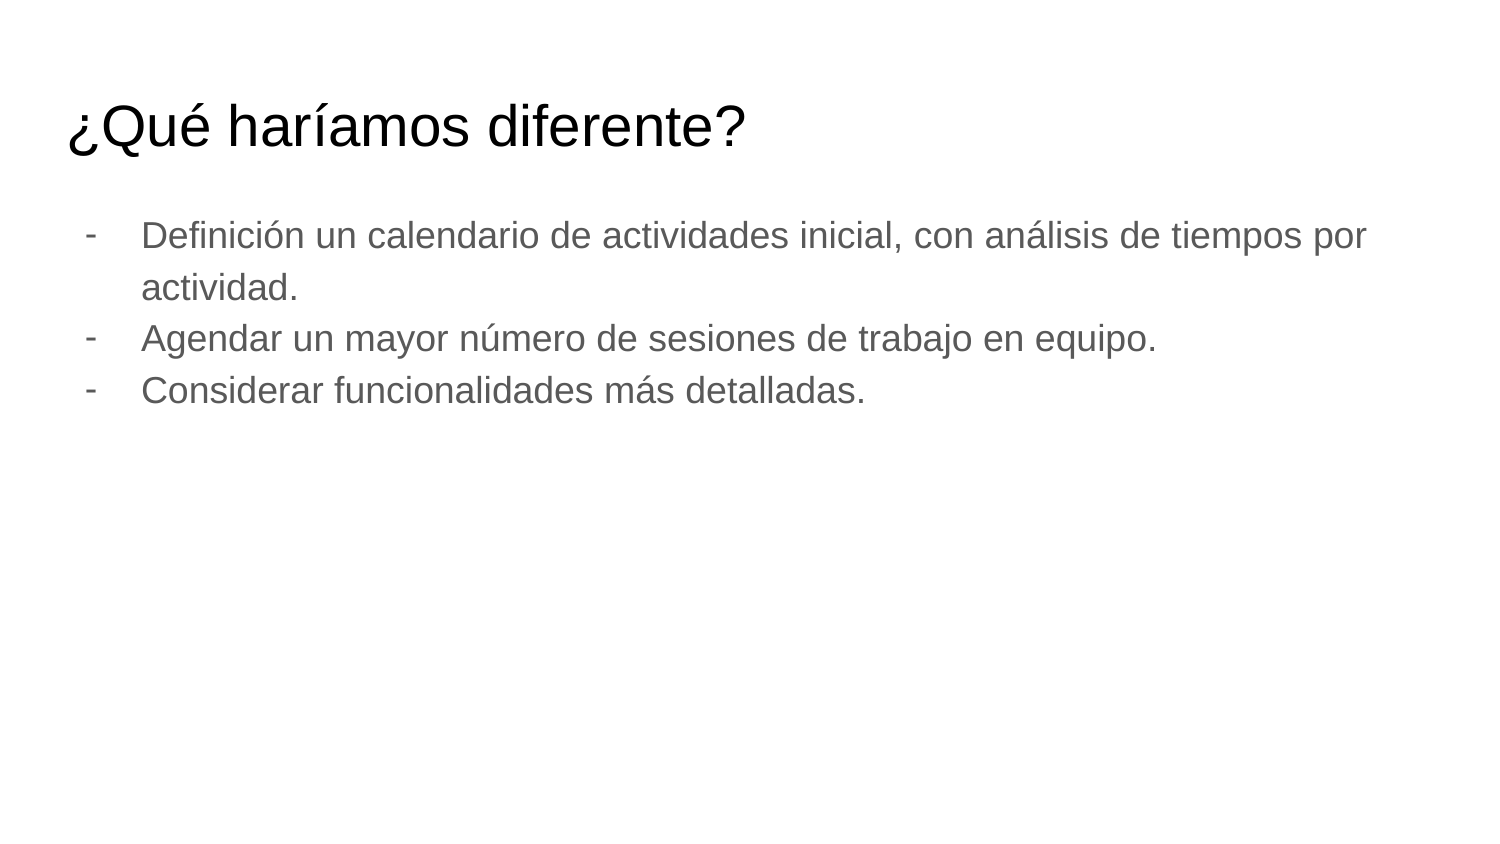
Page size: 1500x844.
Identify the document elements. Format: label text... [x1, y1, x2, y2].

list Definición un calendario de actividades inicial, con análisis de tiempos por actividad. Agendar un mayor número de sesiones de trabajo en equipo. Considerar funcionalidades más detalladas. [51, 189, 1449, 750]
title ¿Qué haríamos diferente? [51, 72, 1449, 167]
